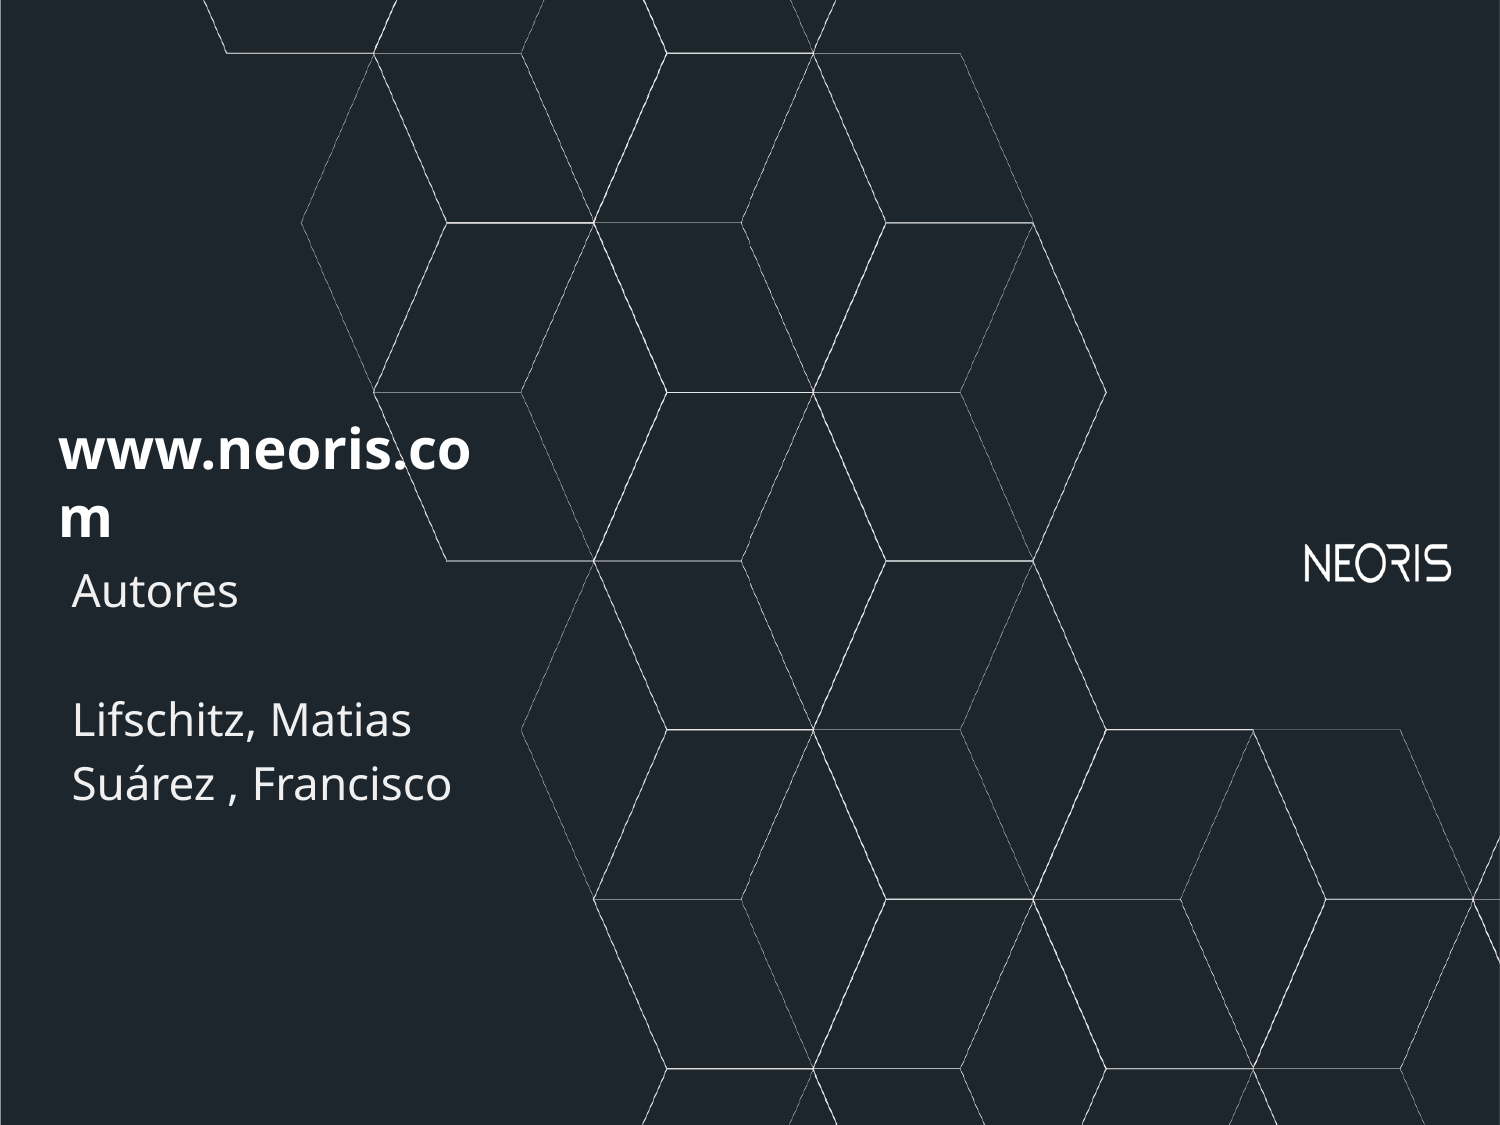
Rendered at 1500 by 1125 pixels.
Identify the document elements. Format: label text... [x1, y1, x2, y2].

list Autores Lifschitz, Matias Suárez , Francisco [56, 554, 503, 858]
picture [0, 0, 1500, 1125]
